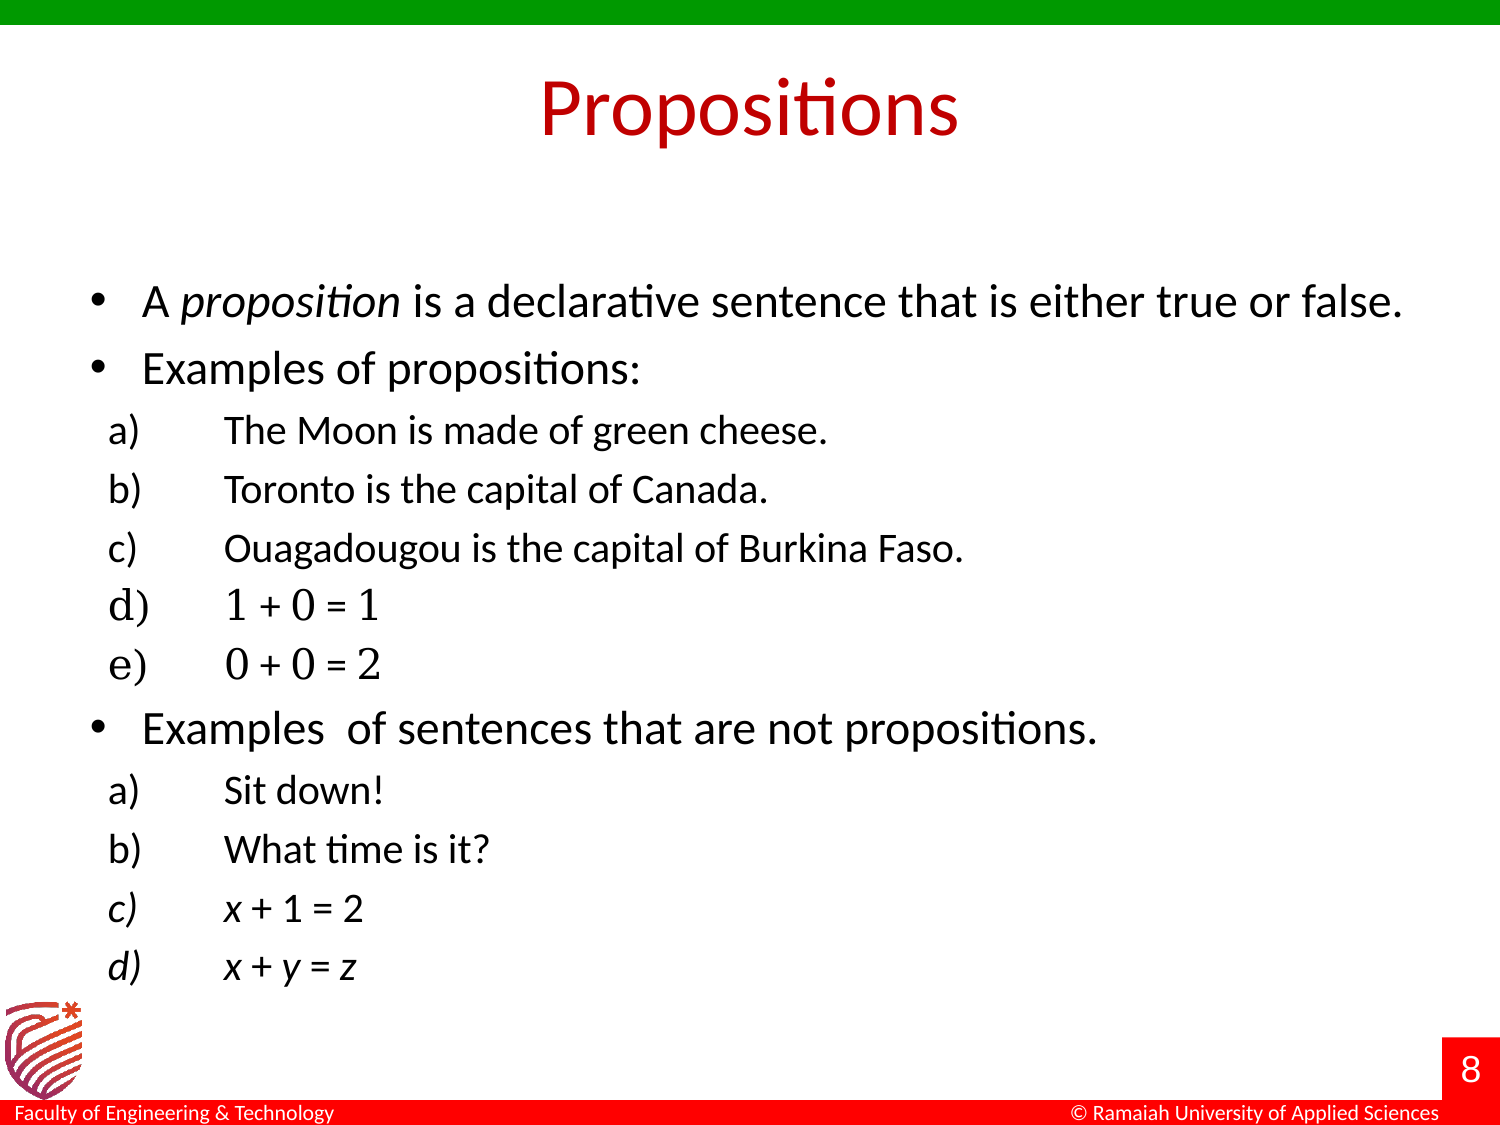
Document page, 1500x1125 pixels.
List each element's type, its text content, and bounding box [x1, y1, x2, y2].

title Propositions [75, 45, 1425, 233]
picture [5, 1001, 82, 1100]
list A proposition is a declarative sentence that is either true or false. Examples of propositions: The Moon is made of green cheese. Toronto is the capital of Canada. Ouagadougou is the capital of Burkina Faso. 1 + 0 = 1 0 + 0 = 2 Examples of sentences that are not propositions. Sit down! What time is it? x + 1 = 2 x + y = z [75, 262, 1425, 1005]
